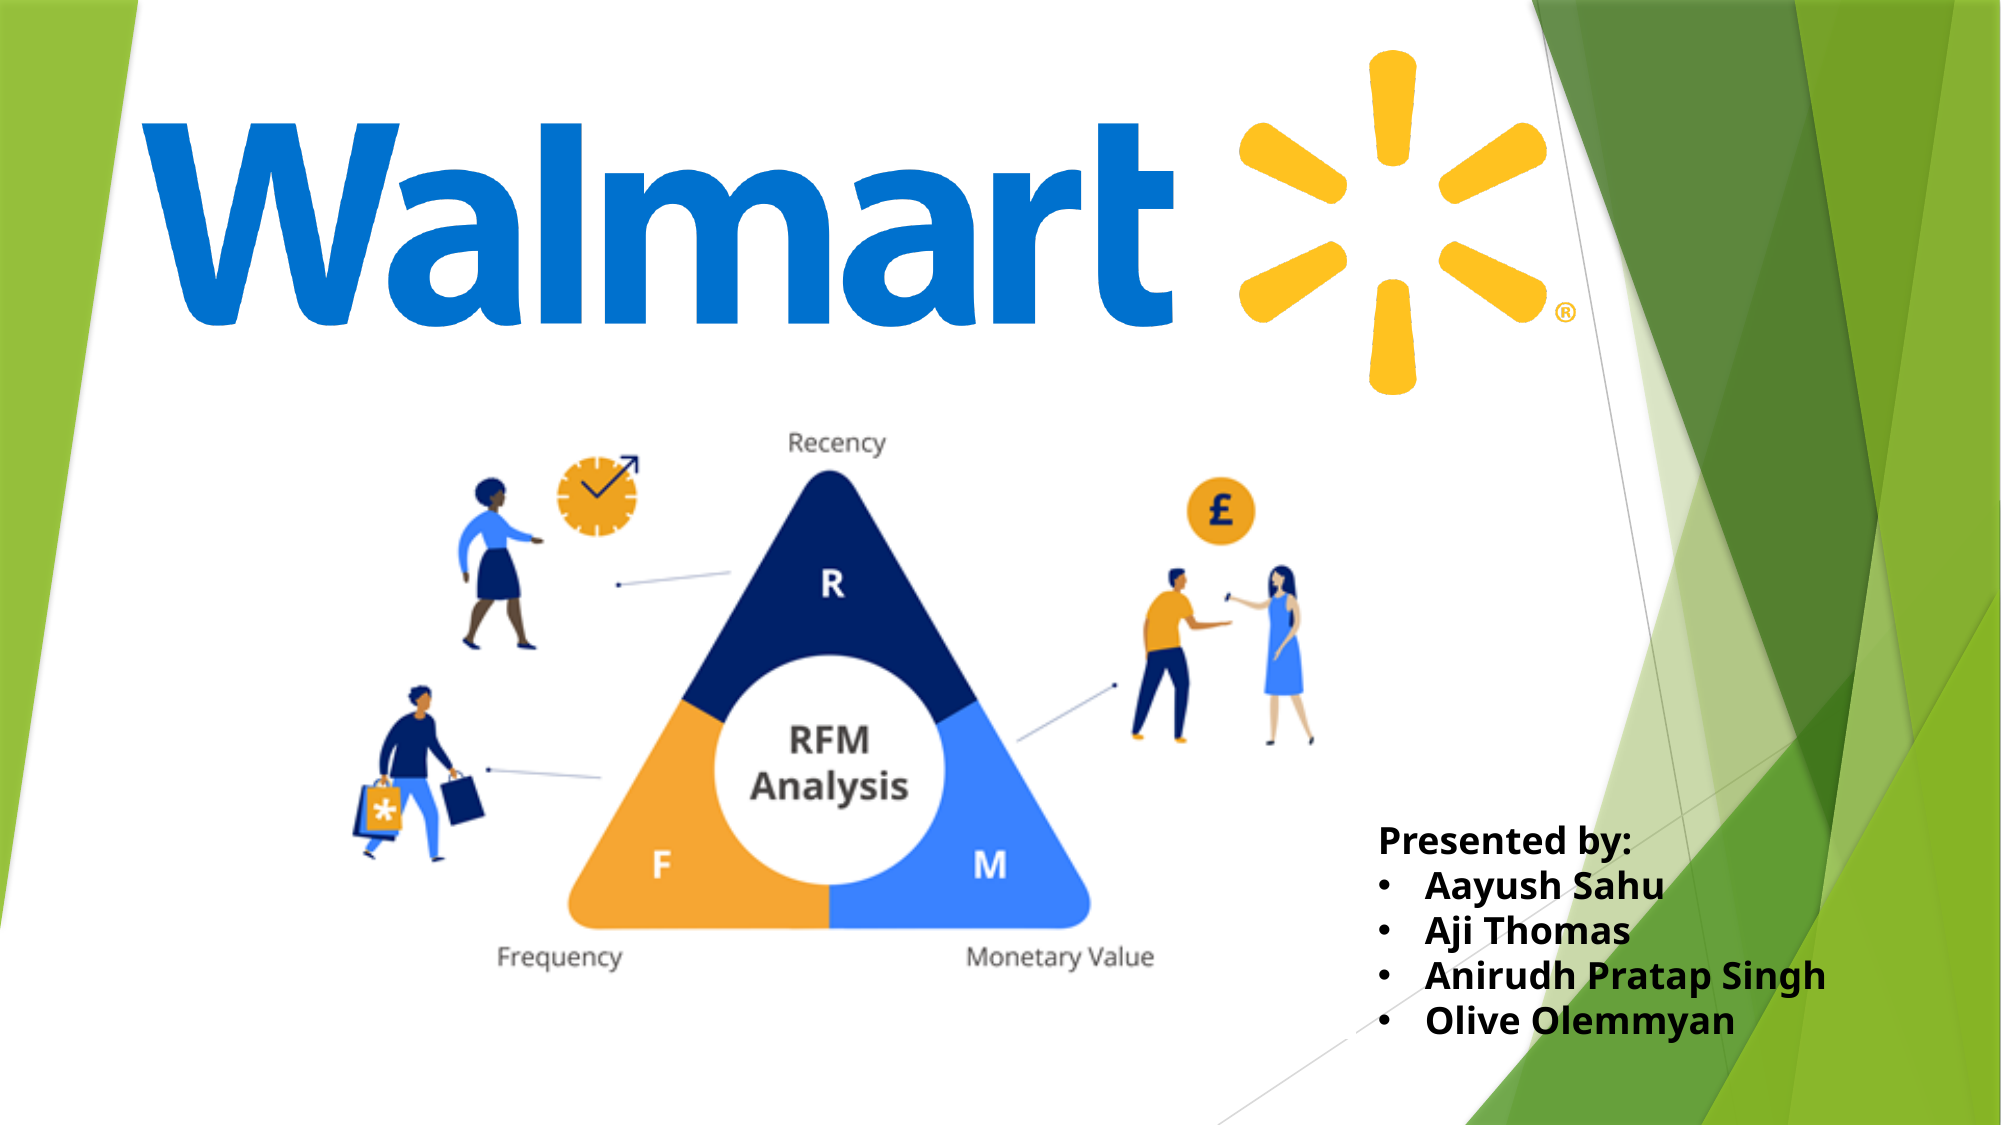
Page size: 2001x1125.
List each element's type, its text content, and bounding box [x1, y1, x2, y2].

picture [140, 50, 1578, 1040]
text_box Presented by: Aayush Sahu Aji Thomas Anirudh Pratap Singh Olive Olemmyan [1363, 809, 1905, 1050]
